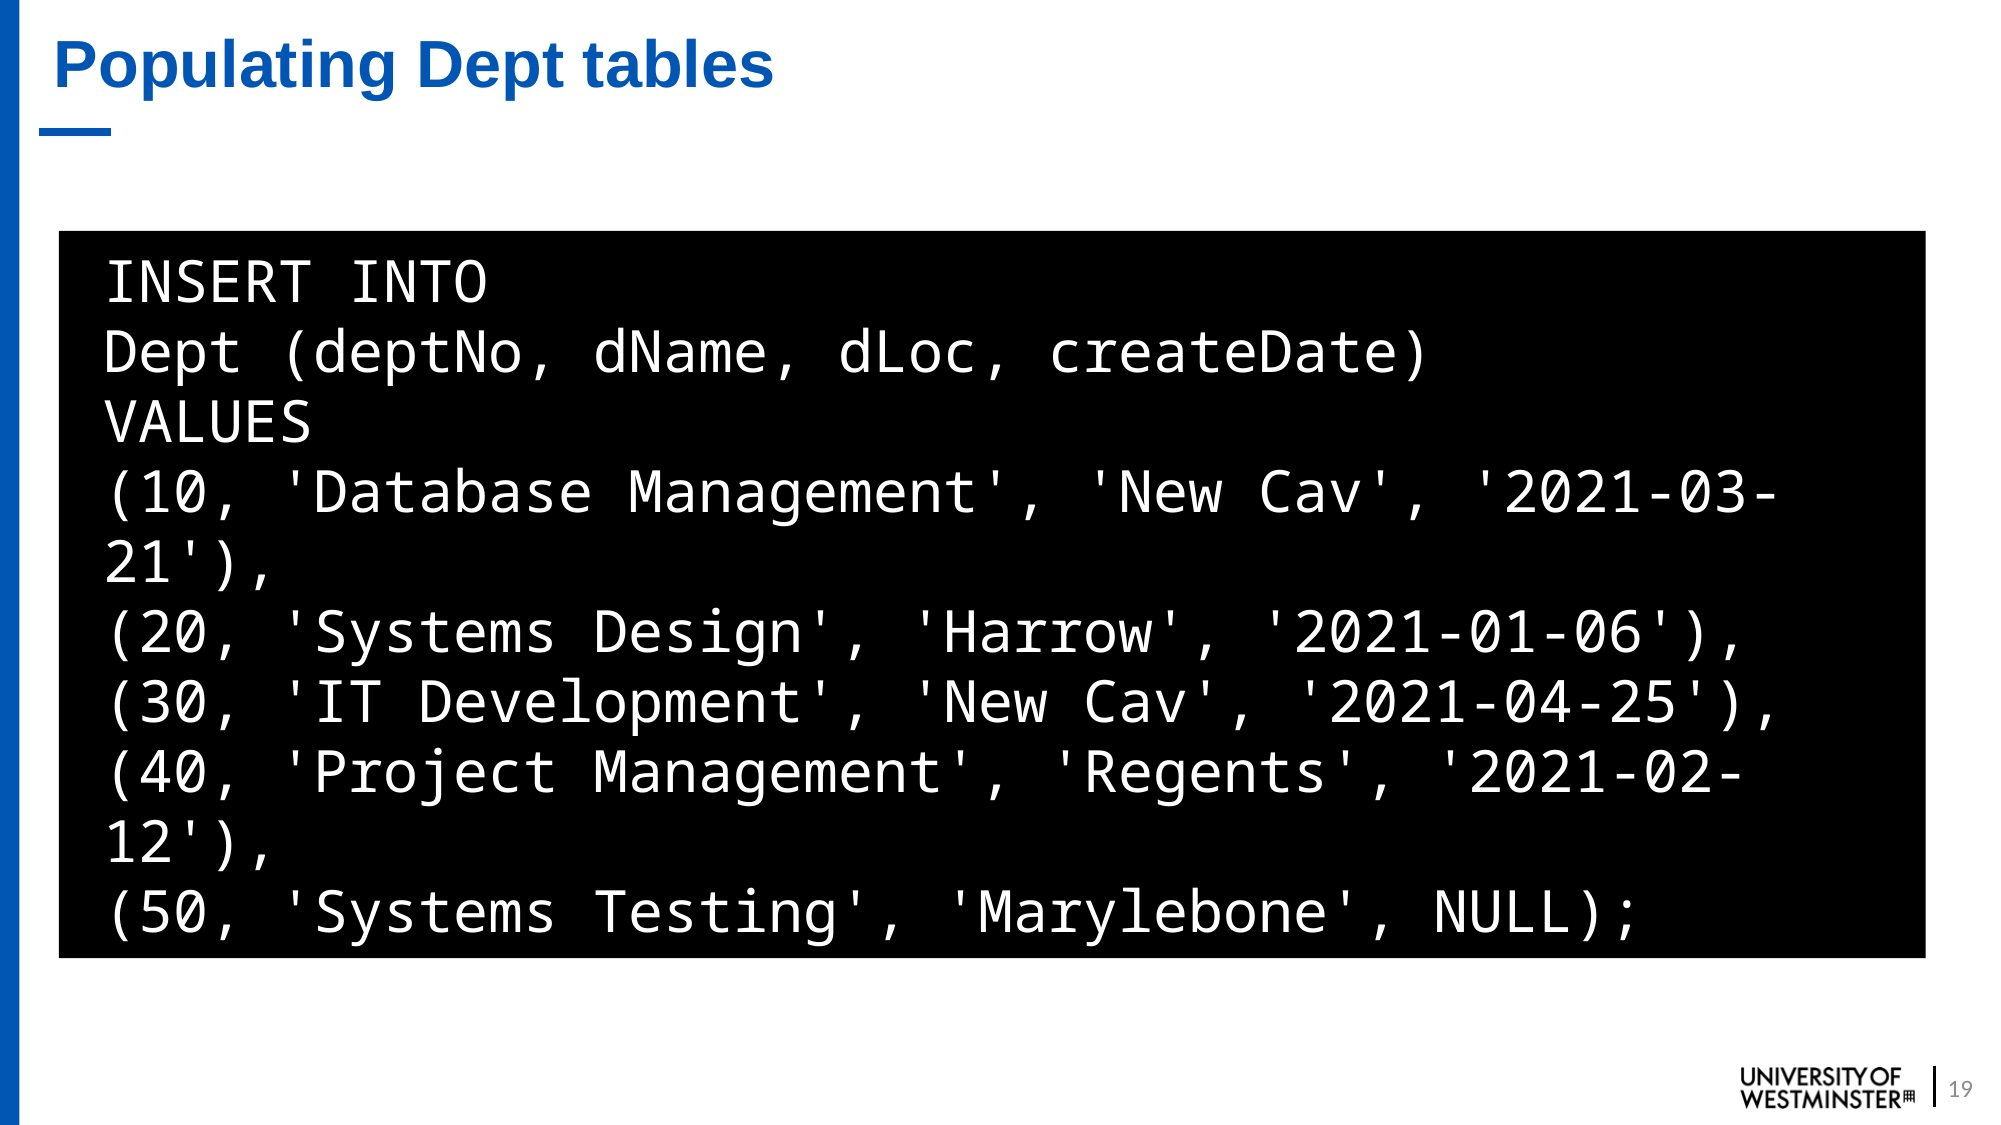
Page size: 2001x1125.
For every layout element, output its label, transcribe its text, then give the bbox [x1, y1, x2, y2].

title Populating Dept tables [39, 0, 1981, 132]
slide_number 19 [1925, 1057, 1989, 1118]
picture [1740, 1067, 1915, 1109]
text_box INSERT INTO Dept (deptNo, dName, dLoc, createDate) VALUES (10, 'Database Management', 'New Cav', '2021-03-21'), (20, 'Systems Design', 'Harrow', '2021-01-06'), (30, 'IT Development', 'New Cav', '2021-04-25'), (40, 'Project Management', 'Regents', '2021-02-12'), (50, 'Systems Testing', 'Marylebone', NULL); [58, 230, 1926, 959]
